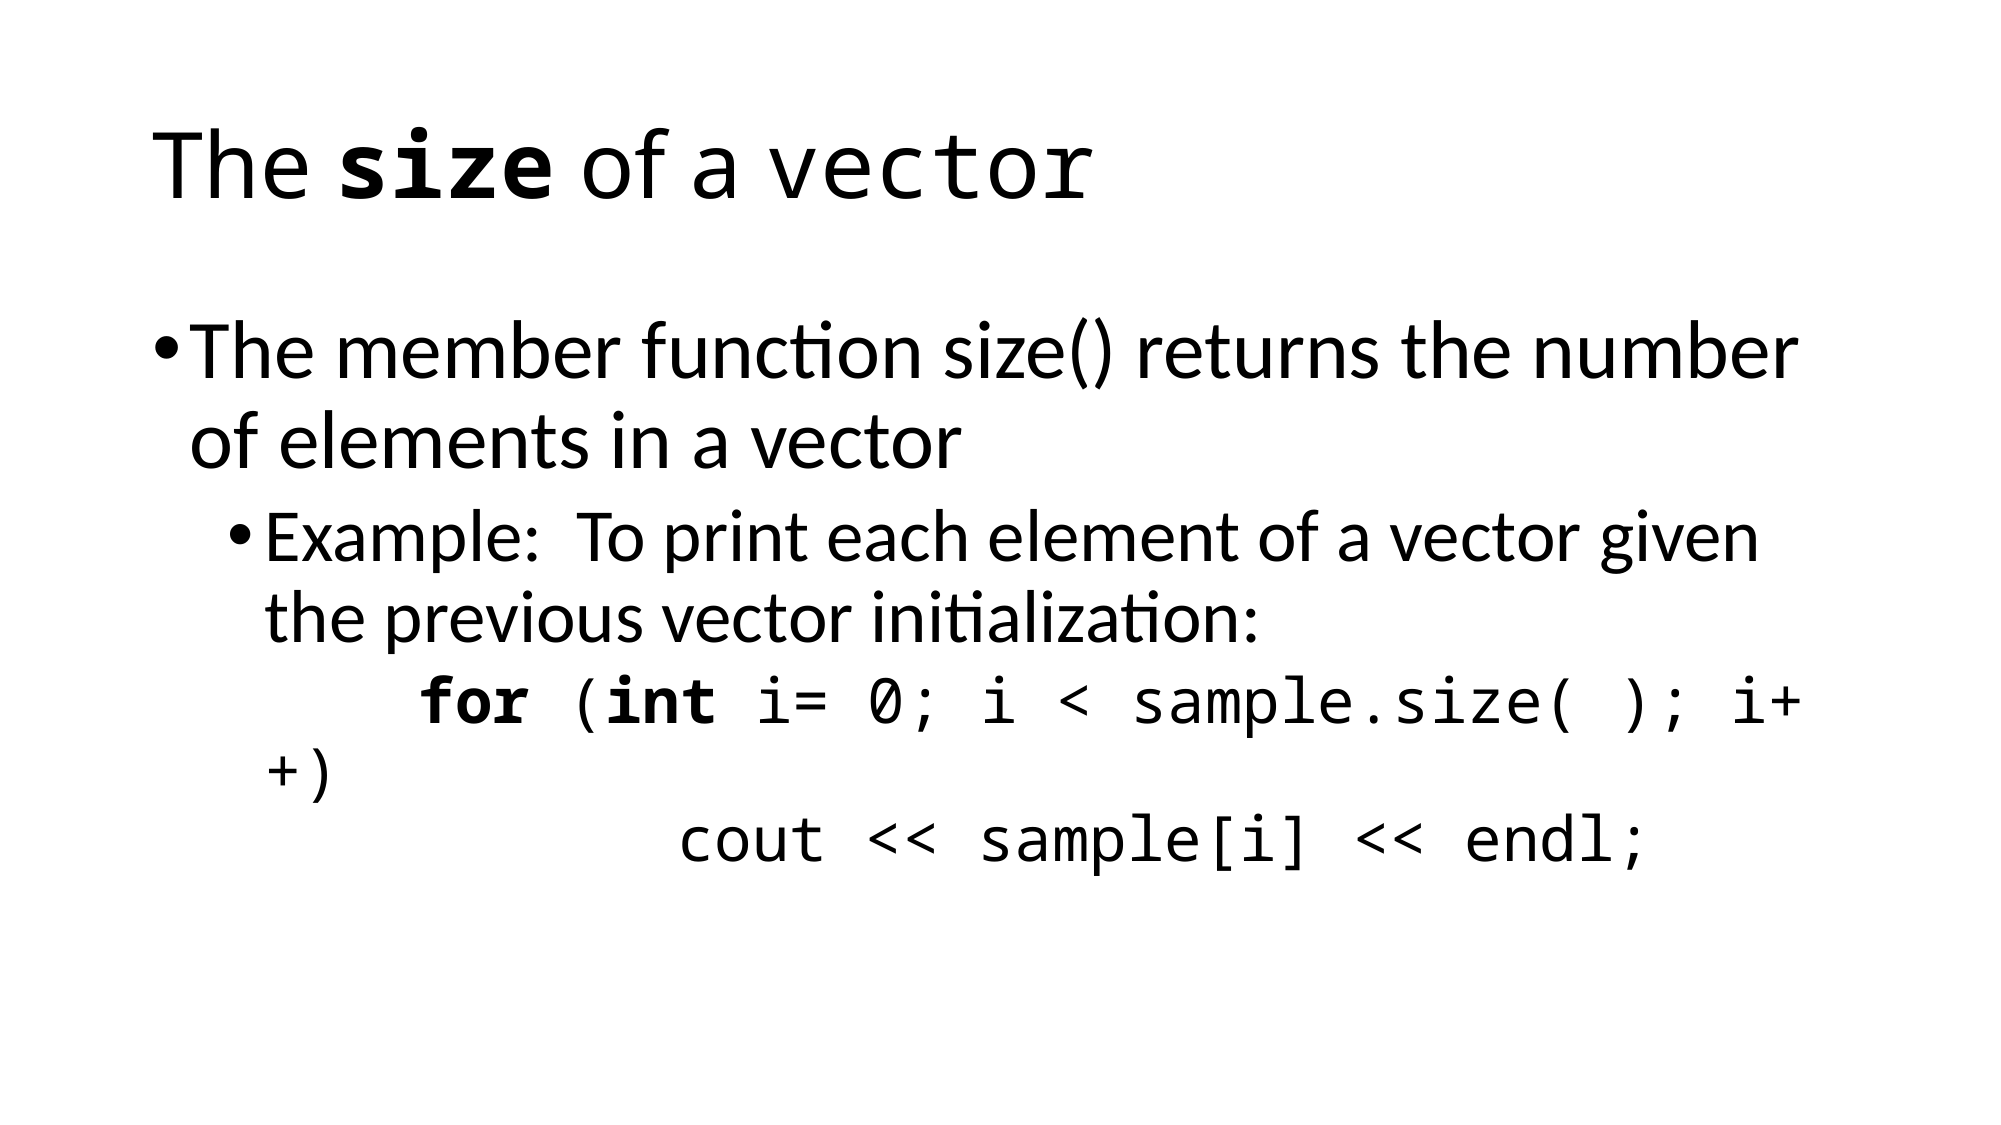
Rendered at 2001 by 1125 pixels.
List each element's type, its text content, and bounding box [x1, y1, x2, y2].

list The member function size() returns the number of elements in a vector Example: To print each element of a vector given the previous vector initialization: for (int i= 0; i < sample.size( ); i++) cout << sample[i] << endl; [137, 299, 1863, 1014]
title The size of a vector [137, 59, 1863, 278]
